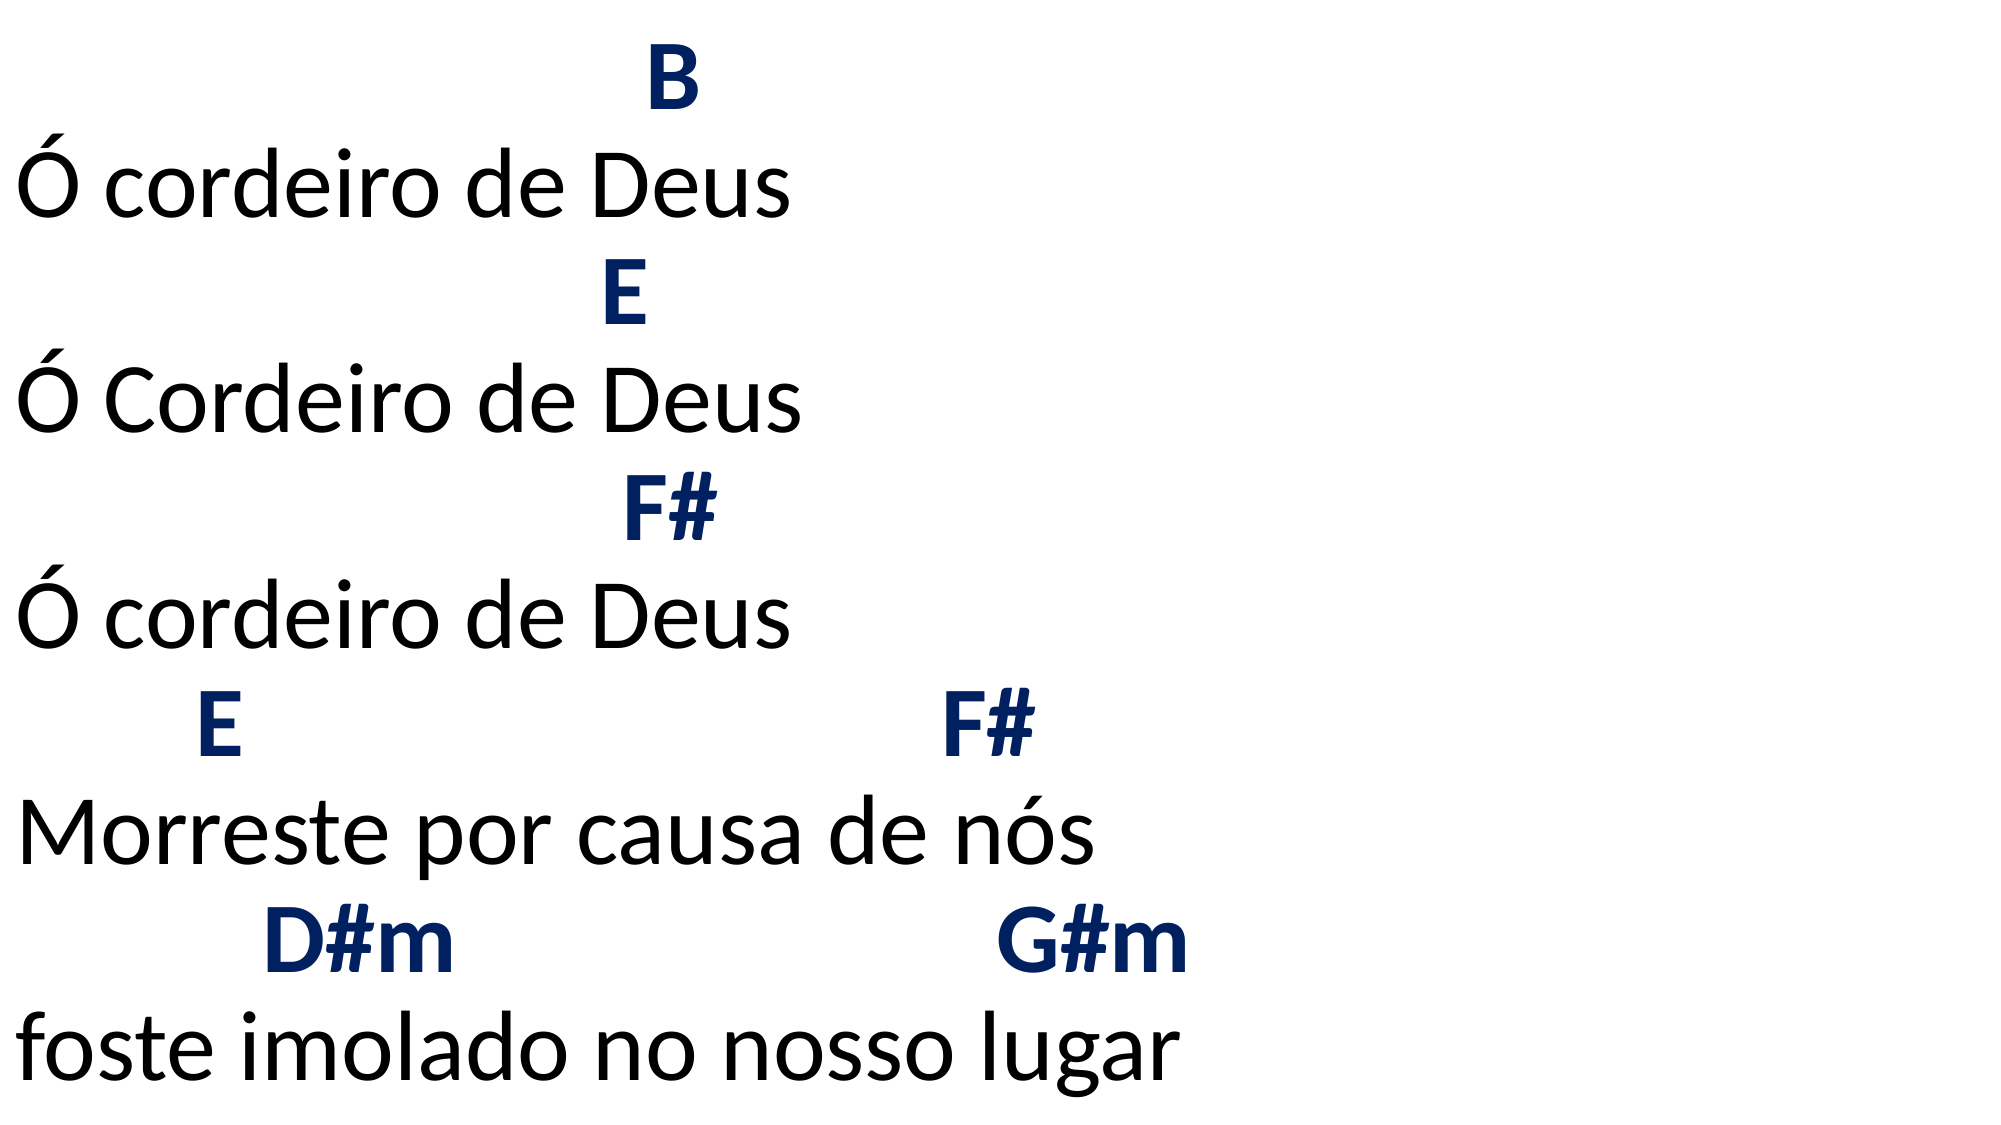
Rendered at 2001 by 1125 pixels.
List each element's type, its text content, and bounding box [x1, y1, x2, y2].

title B Ó cordeiro de Deus E Ó Cordeiro de Deus F# Ó cordeiro de Deus E F# Morreste por causa de nós D#m G#m foste imolado no nosso lugar [0, 0, 2000, 1125]
